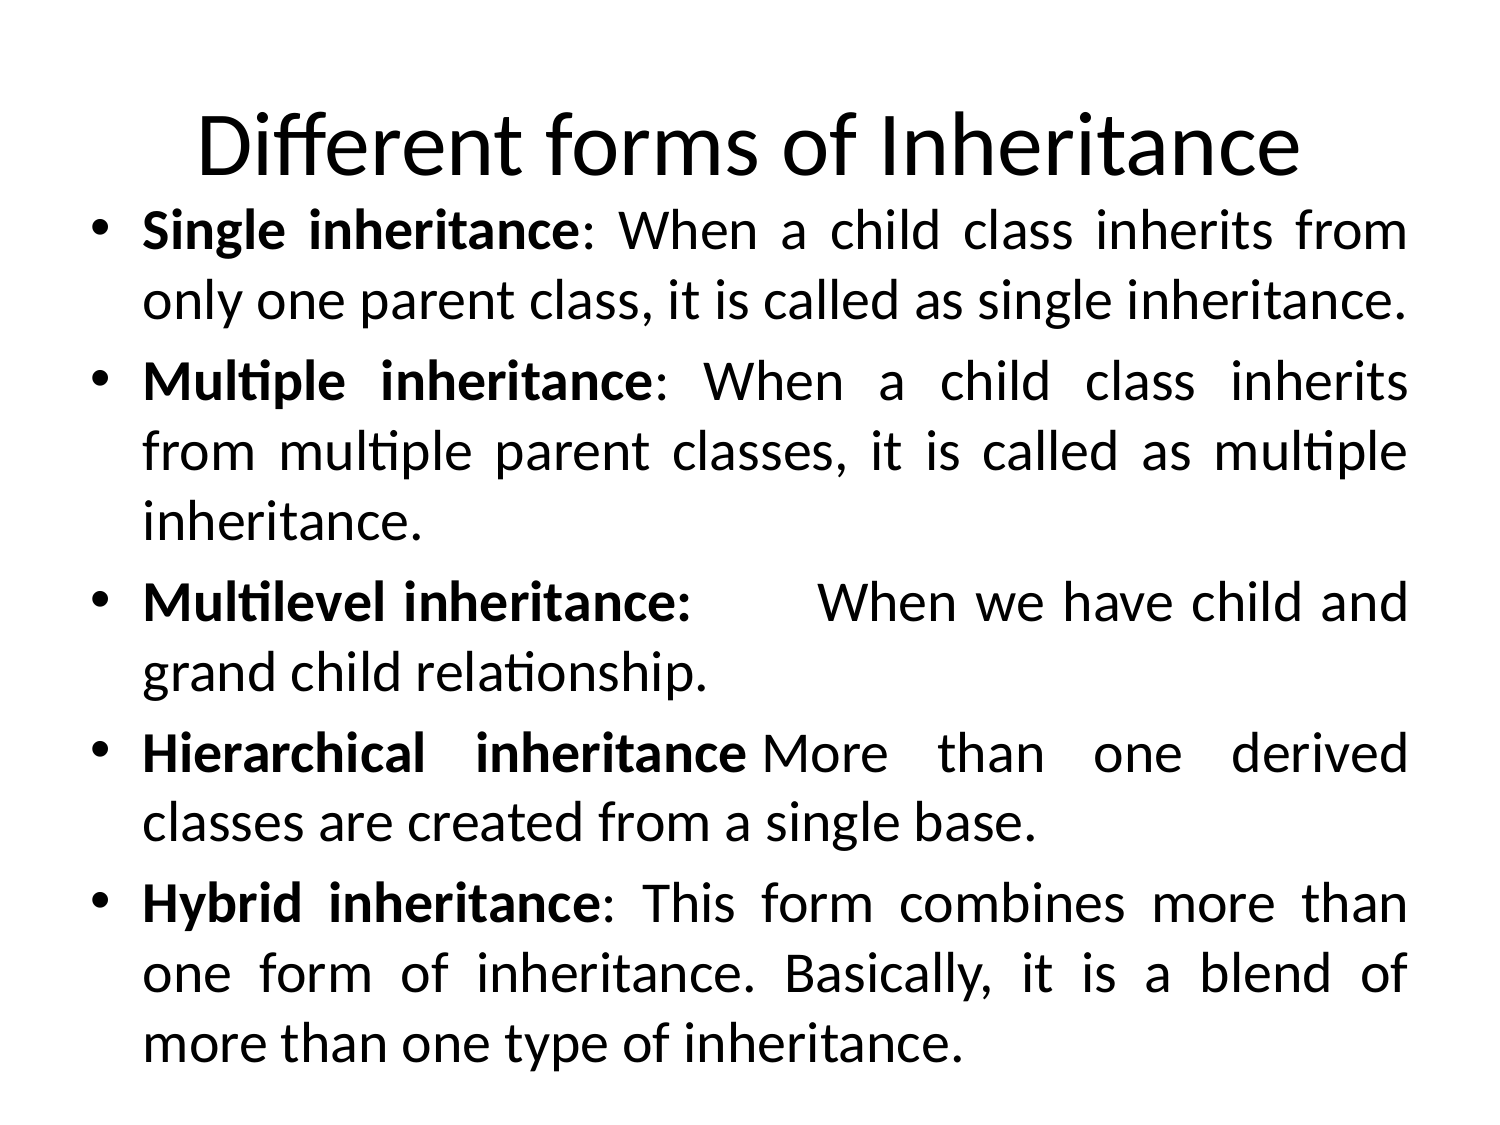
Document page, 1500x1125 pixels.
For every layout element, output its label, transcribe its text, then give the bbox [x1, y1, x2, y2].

title Different forms of Inheritance [75, 45, 1425, 184]
list Single inheritance: When a child class inherits from only one parent class, it is called as single inheritance. Multiple inheritance: When a child class inherits from multiple parent classes, it is called as multiple inheritance. Multilevel inheritance: When we have child and grand child relationship. Hierarchical inheritance More than one derived classes are created from a single base. Hybrid inheritance: This form combines more than one form of inheritance. Basically, it is a blend of more than one type of inheritance. [75, 184, 1425, 1125]
